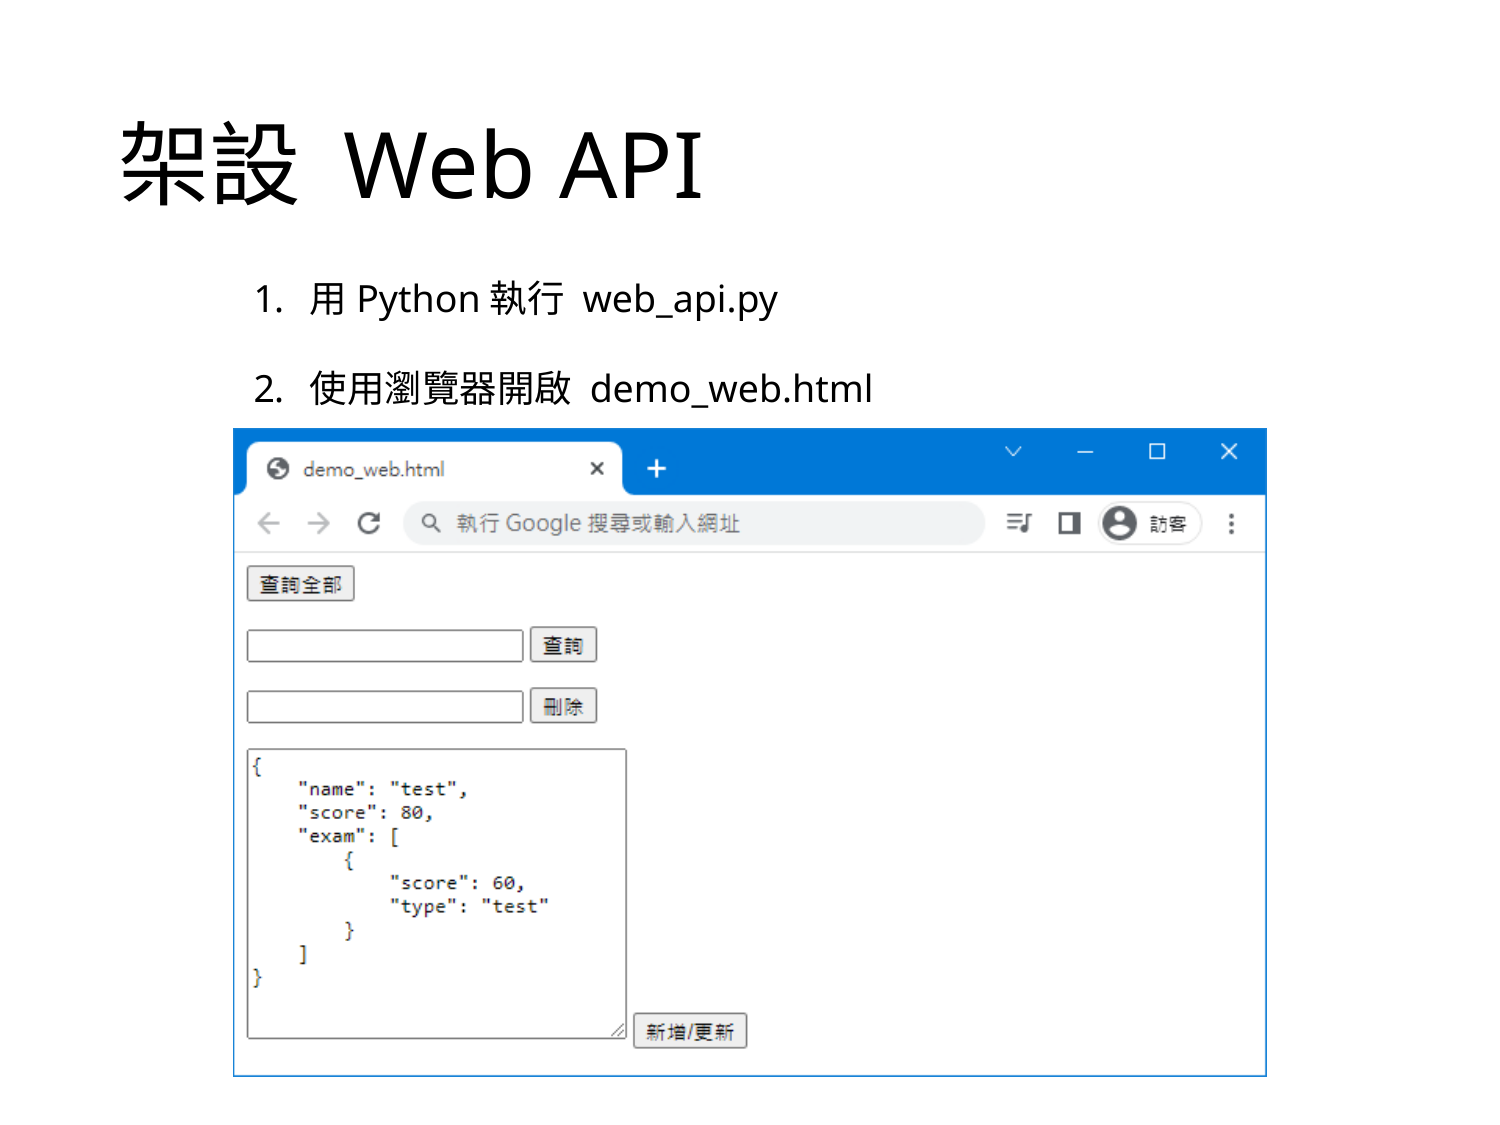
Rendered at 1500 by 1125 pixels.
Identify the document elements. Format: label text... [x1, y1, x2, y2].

picture [233, 428, 1267, 1077]
title 架設 Web API [103, 59, 1397, 278]
text_box 用Python執行 web_api.py 使用瀏覽器開啟 demo_web.html [238, 222, 1262, 417]
